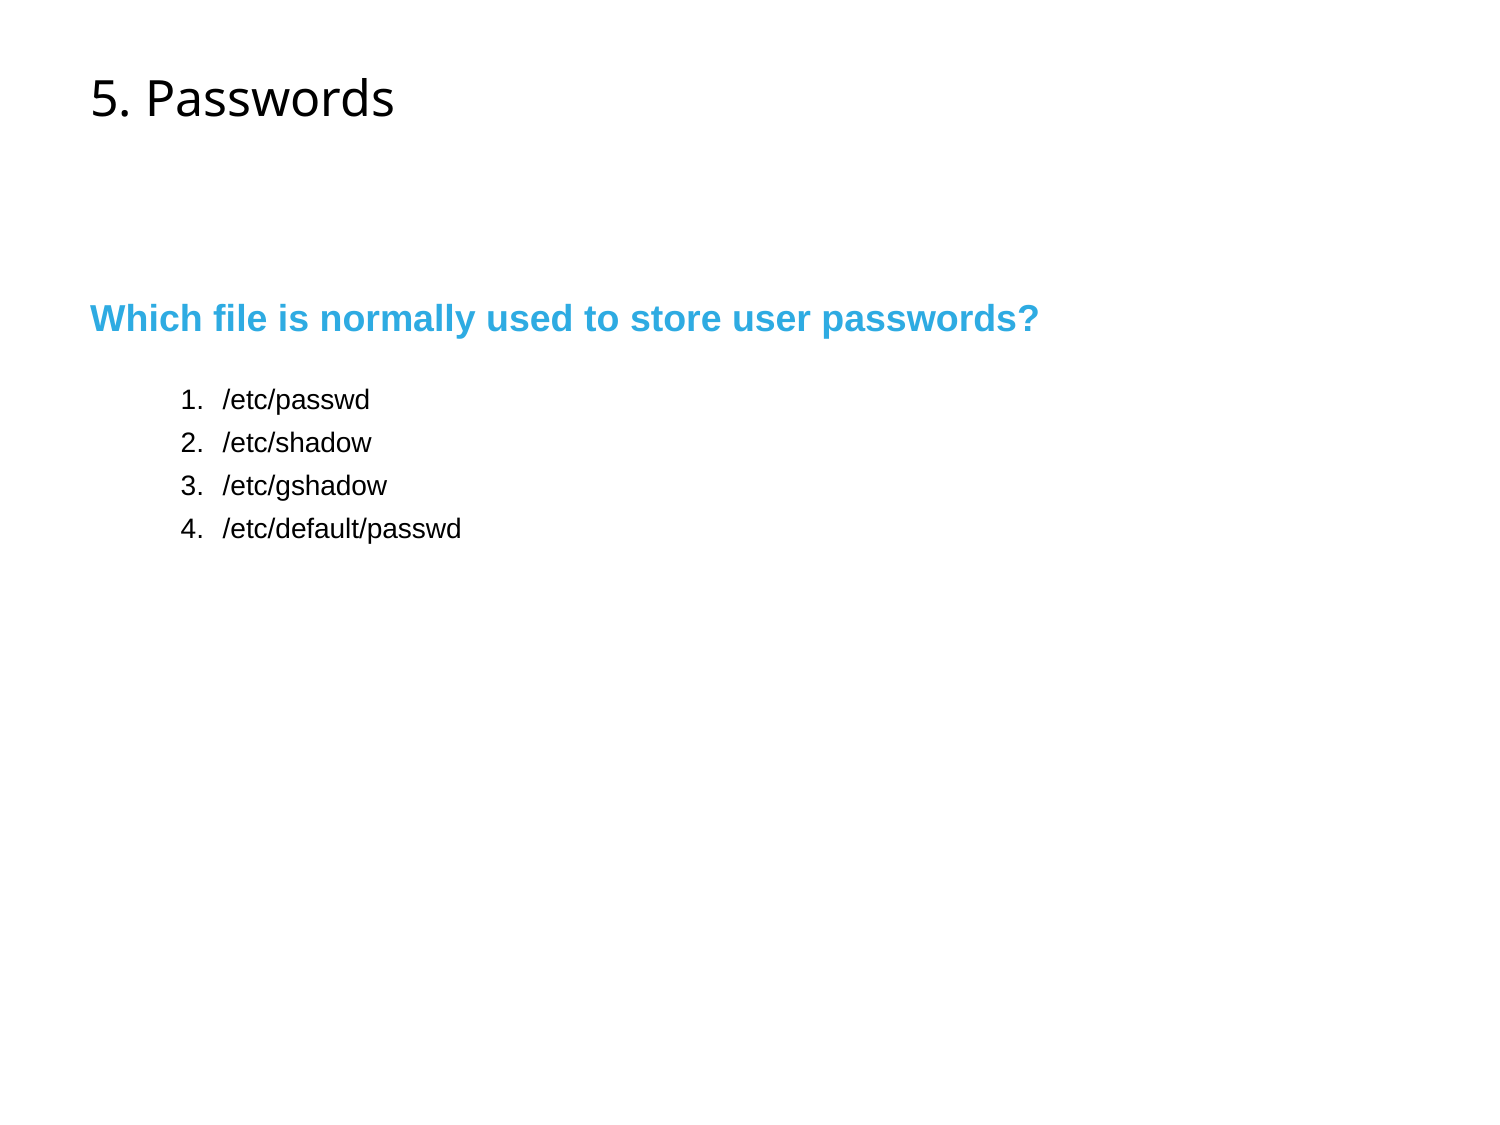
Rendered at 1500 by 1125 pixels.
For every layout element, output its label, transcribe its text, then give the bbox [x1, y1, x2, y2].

list /etc/passwd /etc/shadow /etc/gshadow /etc/default/passwd [155, 373, 1112, 557]
list Which file is normally used to store user passwords? [75, 286, 1429, 348]
title 5. Passwords [75, 59, 1429, 135]
